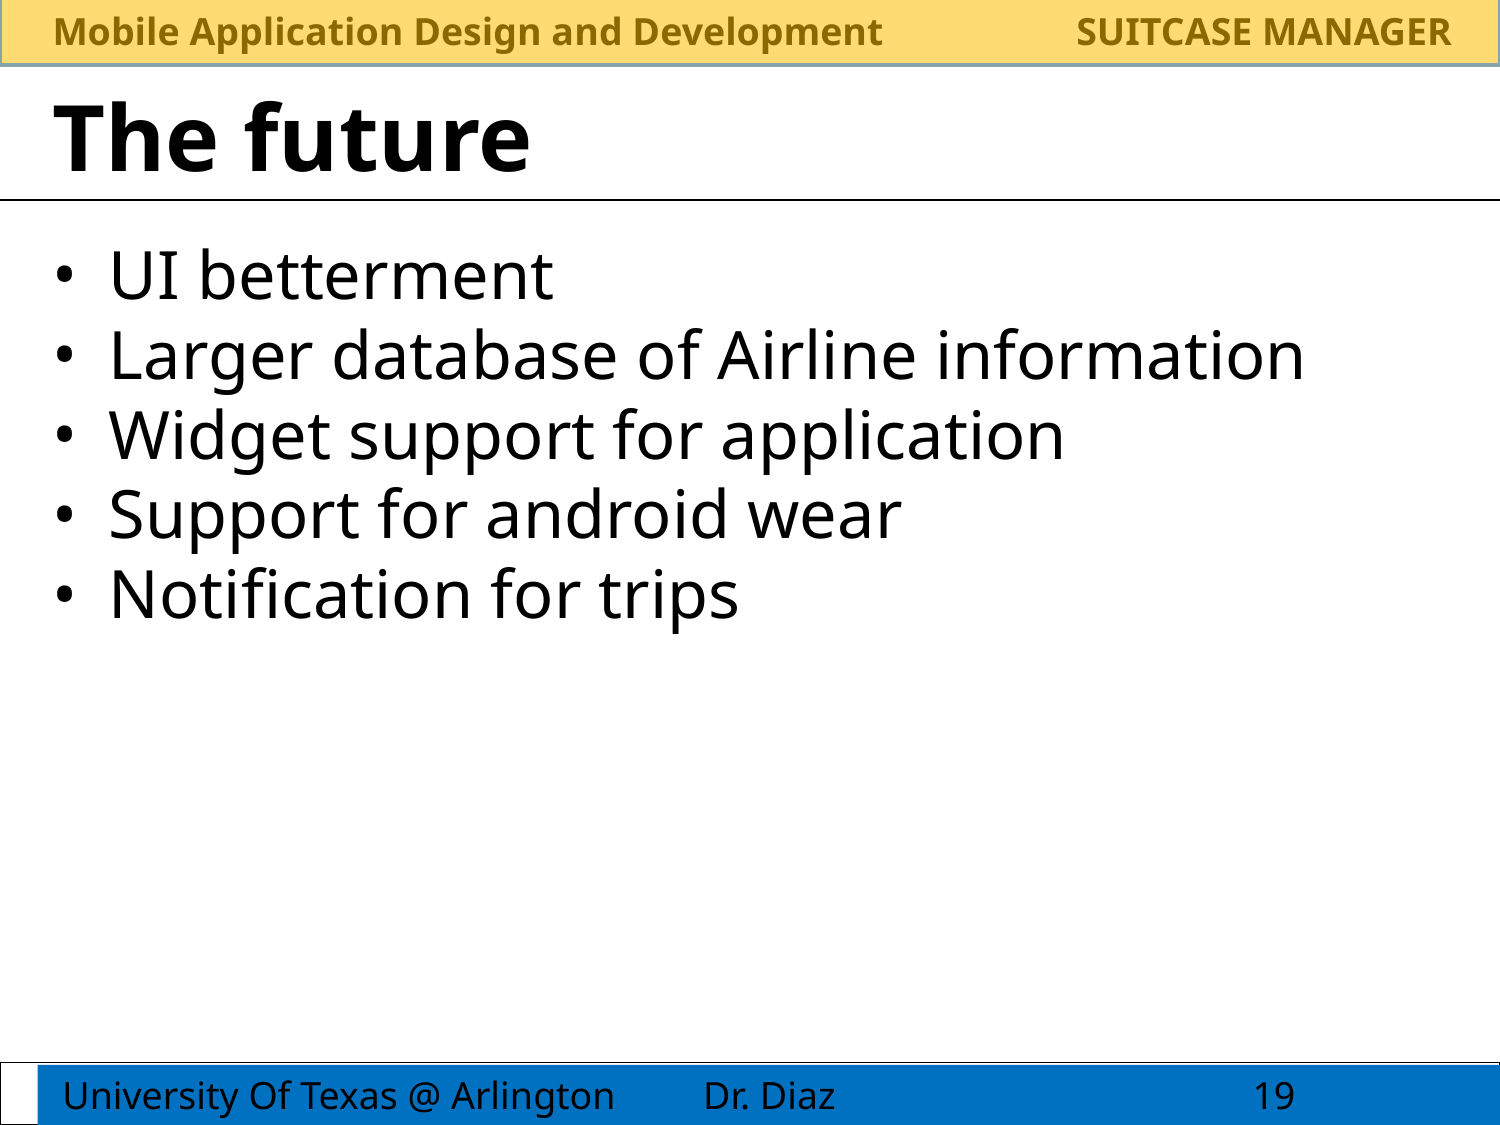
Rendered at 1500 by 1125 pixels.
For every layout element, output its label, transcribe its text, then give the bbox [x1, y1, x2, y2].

title The future [37, 40, 1475, 224]
list UI betterment Larger database of Airline information Widget support for application Support for android wear Notification for trips [37, 224, 1500, 1000]
